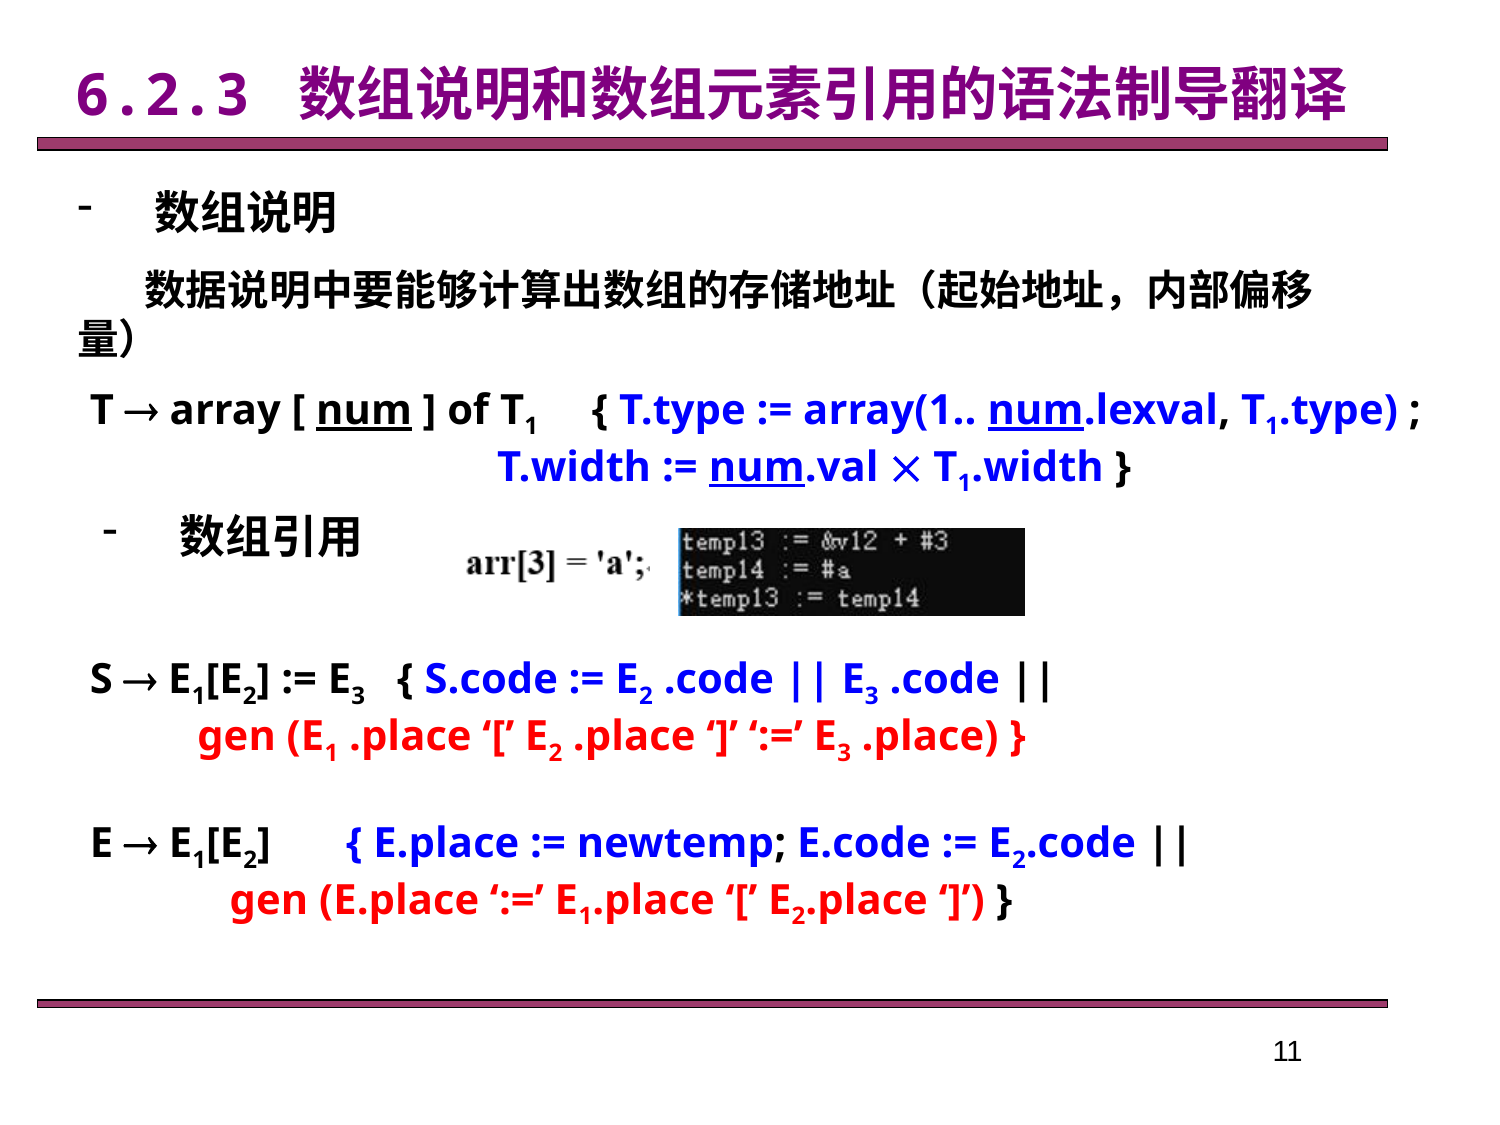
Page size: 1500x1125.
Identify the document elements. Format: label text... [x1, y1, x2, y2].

text_box 数组说明 数据说明中要能够计算出数组的存储地址（起始地址，内部偏移量） [62, 175, 1375, 371]
picture [437, 530, 651, 600]
text_box S  E1[E2] := E3 { S.code := E2 .code || E3 .code || gen (E1 .place ‘[’ E2 .place ‘]’ ‘:=’ E3 .place) } E  E1[E2] { E.place := newtemp; E.code := E2.code || gen (E.place ‘:=’ E1.place ‘[’ E2.place ‘]’) } [75, 644, 1500, 938]
text_box T  array [ num ] of T1 { T.type := array(1.. num.lexval, T1.type) ; T.width := num.val  T1.width } [75, 375, 1444, 554]
picture [677, 528, 1026, 617]
text_box 6.2.3 数组说明和数组元素引用的语法制导翻译 [24, 50, 1388, 135]
text_box 数组引用 [87, 500, 1400, 570]
slide_number 11 [1112, 1025, 1463, 1066]
